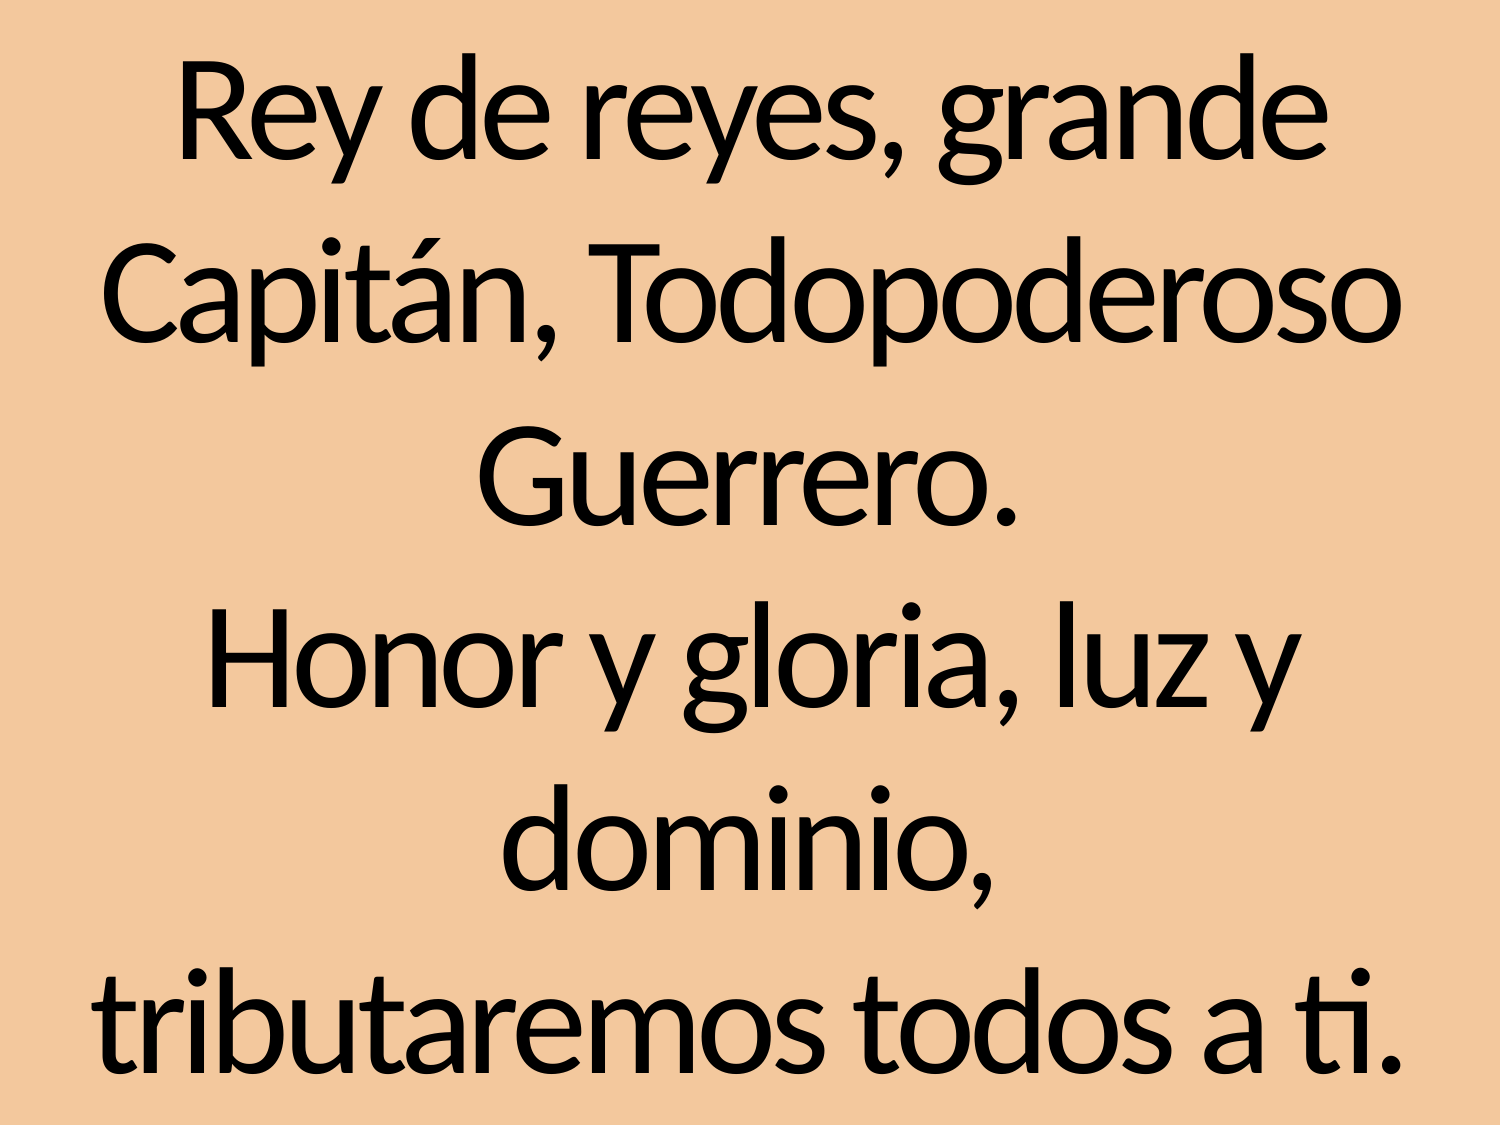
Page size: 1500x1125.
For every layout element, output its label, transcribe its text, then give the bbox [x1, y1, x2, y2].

list Rey de reyes, grande Capitán, Todopoderoso Guerrero. Honor y gloria, luz y dominio, tributaremos todos a ti. [0, 0, 1500, 1125]
